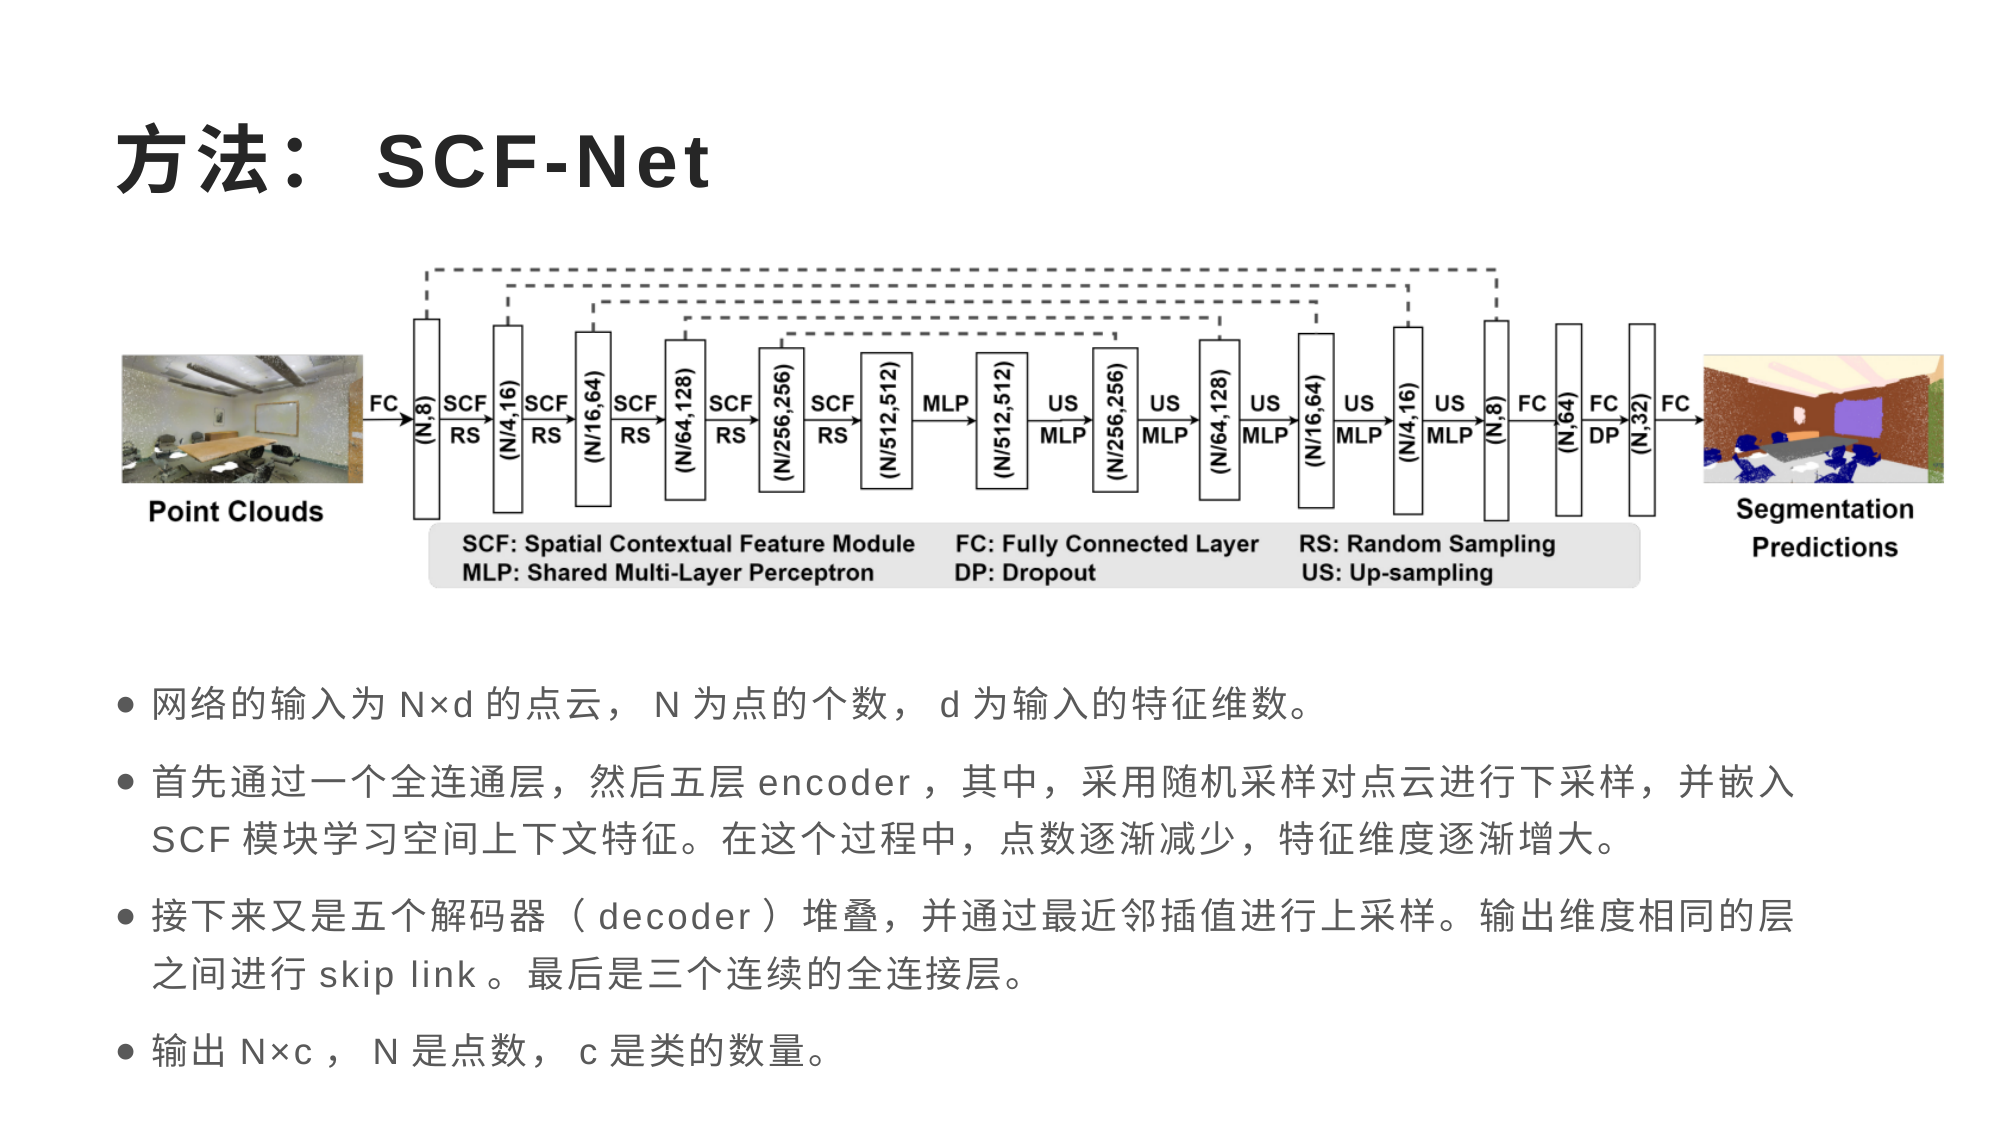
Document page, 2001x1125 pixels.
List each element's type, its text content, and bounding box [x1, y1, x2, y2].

title 方法：SCF-Net [99, 99, 1900, 216]
list 网络的输入为N×d的点云，N为点的个数，d为输入的特征维数。 首先通过一个全连通层，然后五层encoder，其中，采用随机采样对点云进行下采样，并嵌入SCF模块学习空间上下文特征。在这个过程中，点数逐渐减少，特征维度逐渐增大。 接下来又是五个解码器（decoder）堆叠，并通过最近邻插值进行上采样。输出维度相同的层之间进行skip link。最后是三个连续的全连接层。 输出N×c，N是点数，c是类的数量。 [99, 659, 1841, 1083]
picture [99, 234, 1969, 599]
